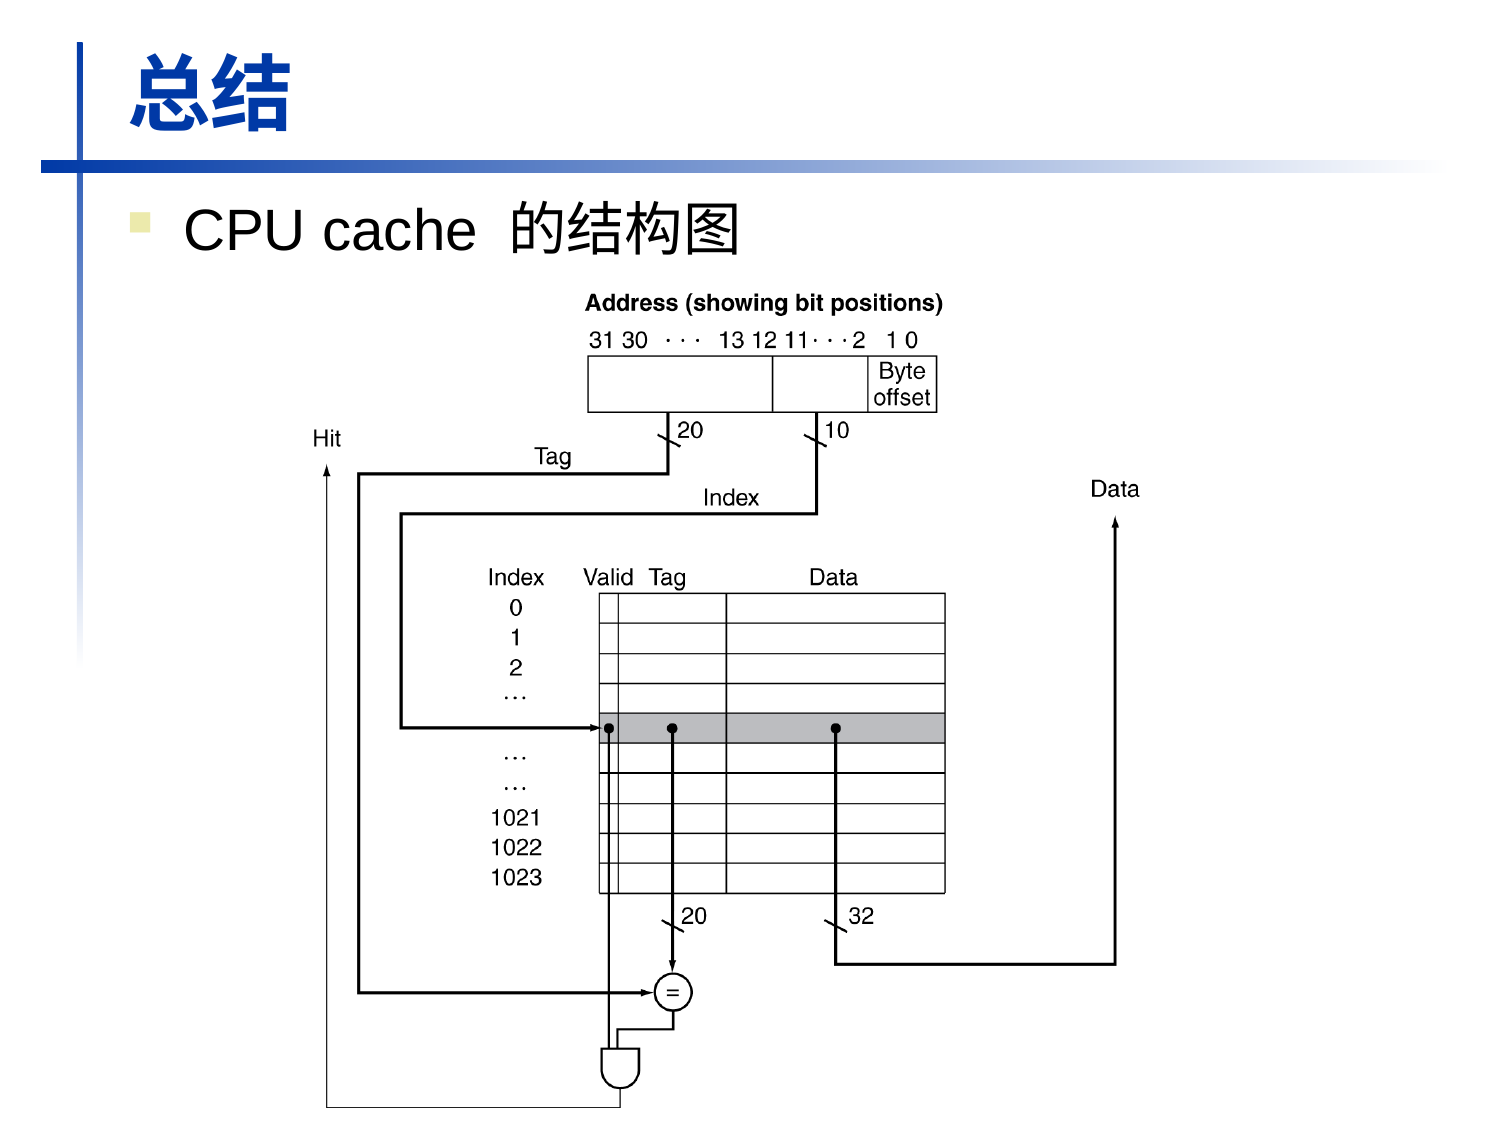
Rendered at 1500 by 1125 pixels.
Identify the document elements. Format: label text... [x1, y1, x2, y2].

text_box CPU cache 的结构图 [112, 184, 1469, 1024]
picture [312, 290, 1141, 1108]
title 总结 [112, 32, 1468, 149]
